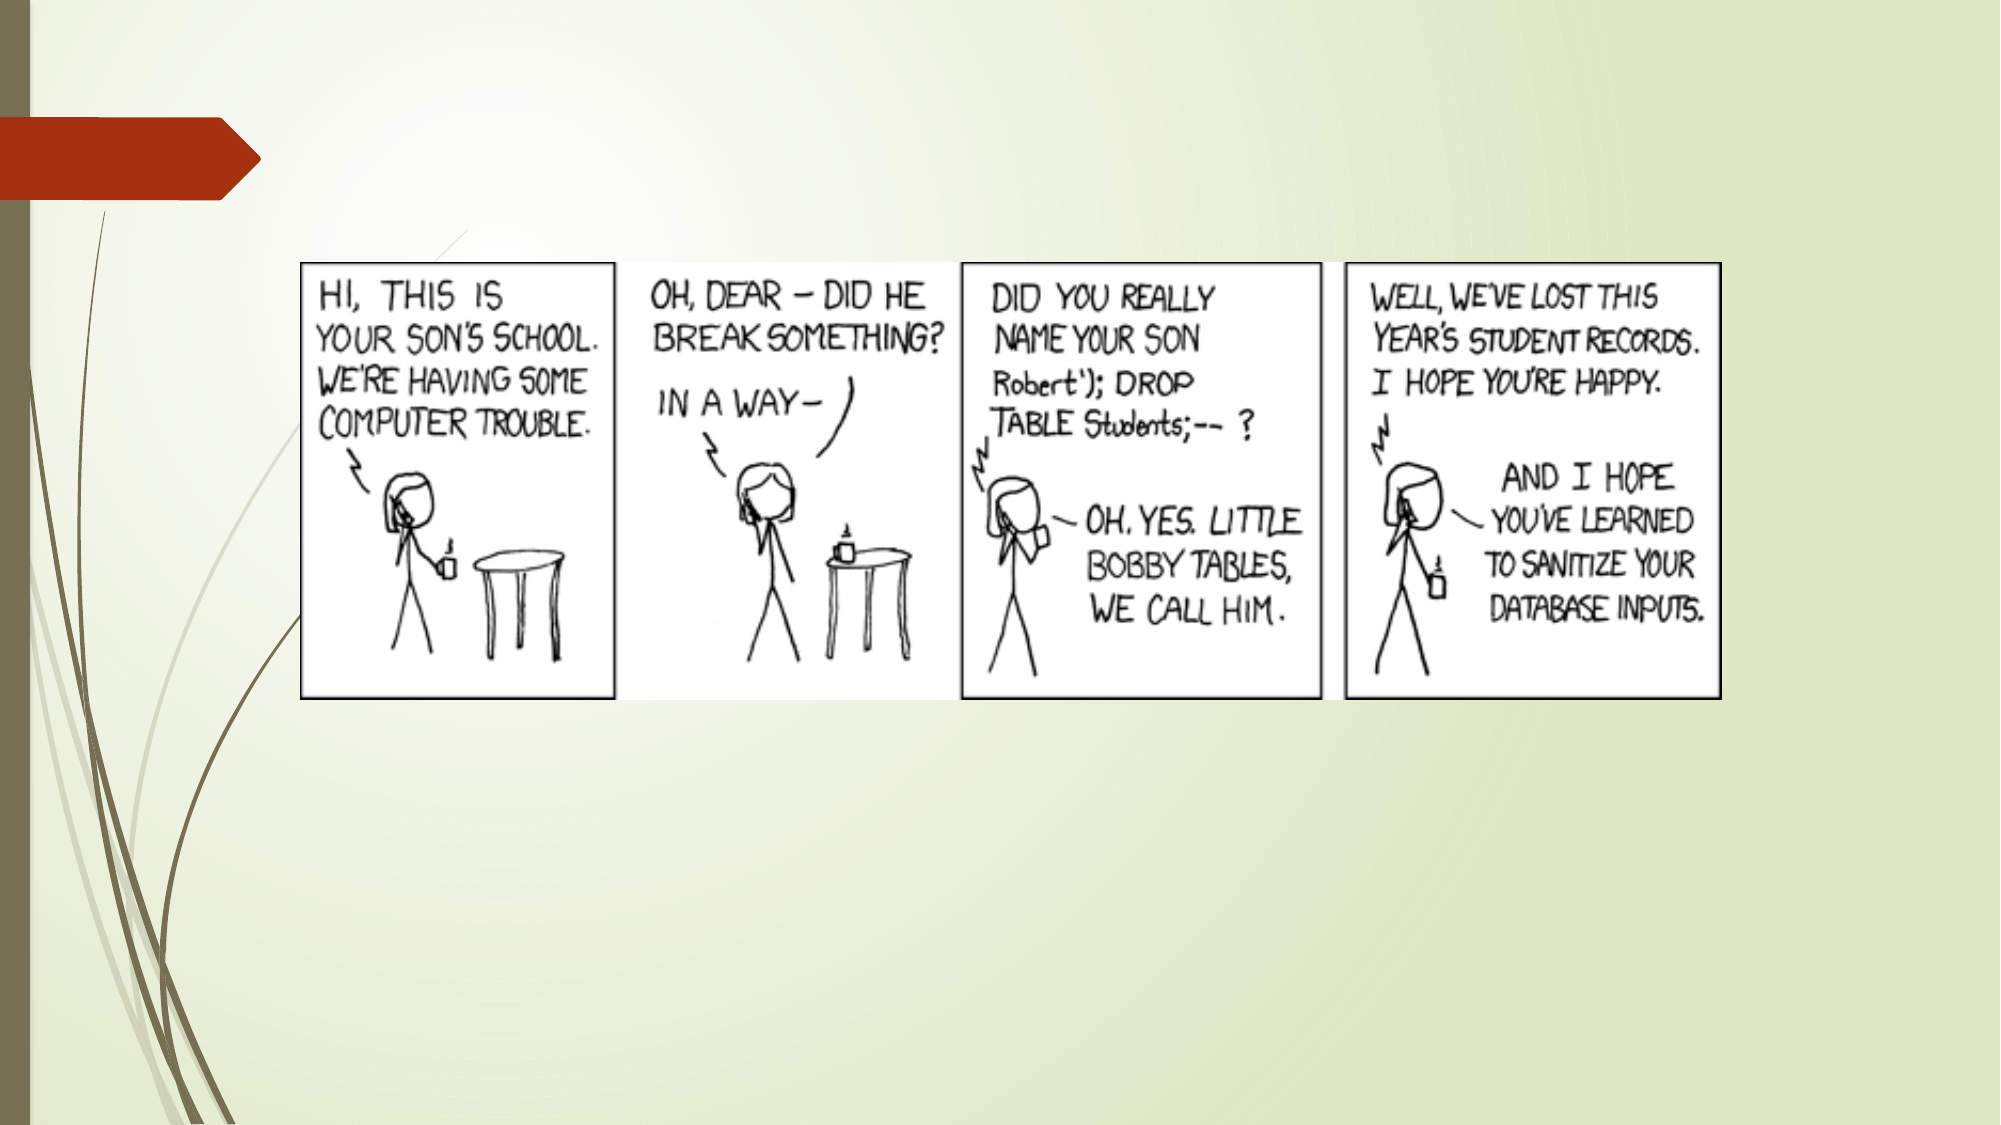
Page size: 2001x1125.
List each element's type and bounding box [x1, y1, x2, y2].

picture [299, 262, 1722, 701]
